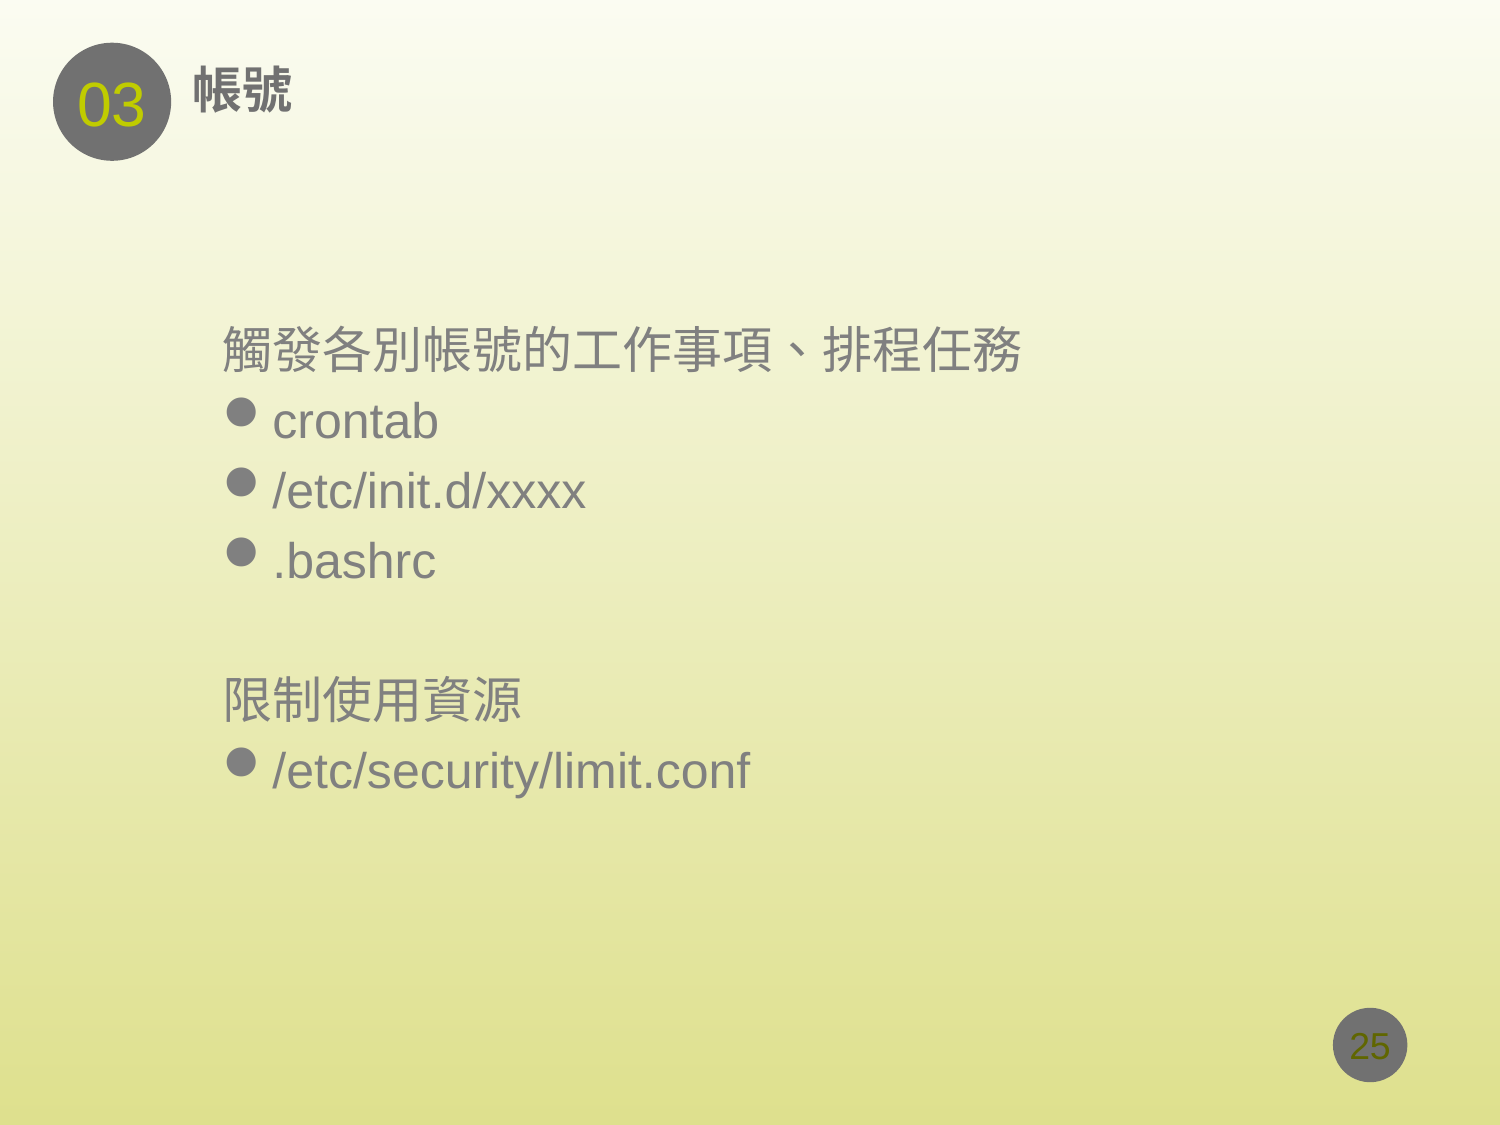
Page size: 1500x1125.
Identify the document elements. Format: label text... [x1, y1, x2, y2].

title 帳號 [192, 70, 786, 107]
list 觸發各別帳號的工作事項、排程任務 crontab /etc/init.d/xxxx .bashrc 限制使用資源 /etc/security/limit.conf [147, 219, 1388, 858]
slide_number 25 [1328, 1015, 1412, 1075]
list 03 [64, 54, 160, 149]
